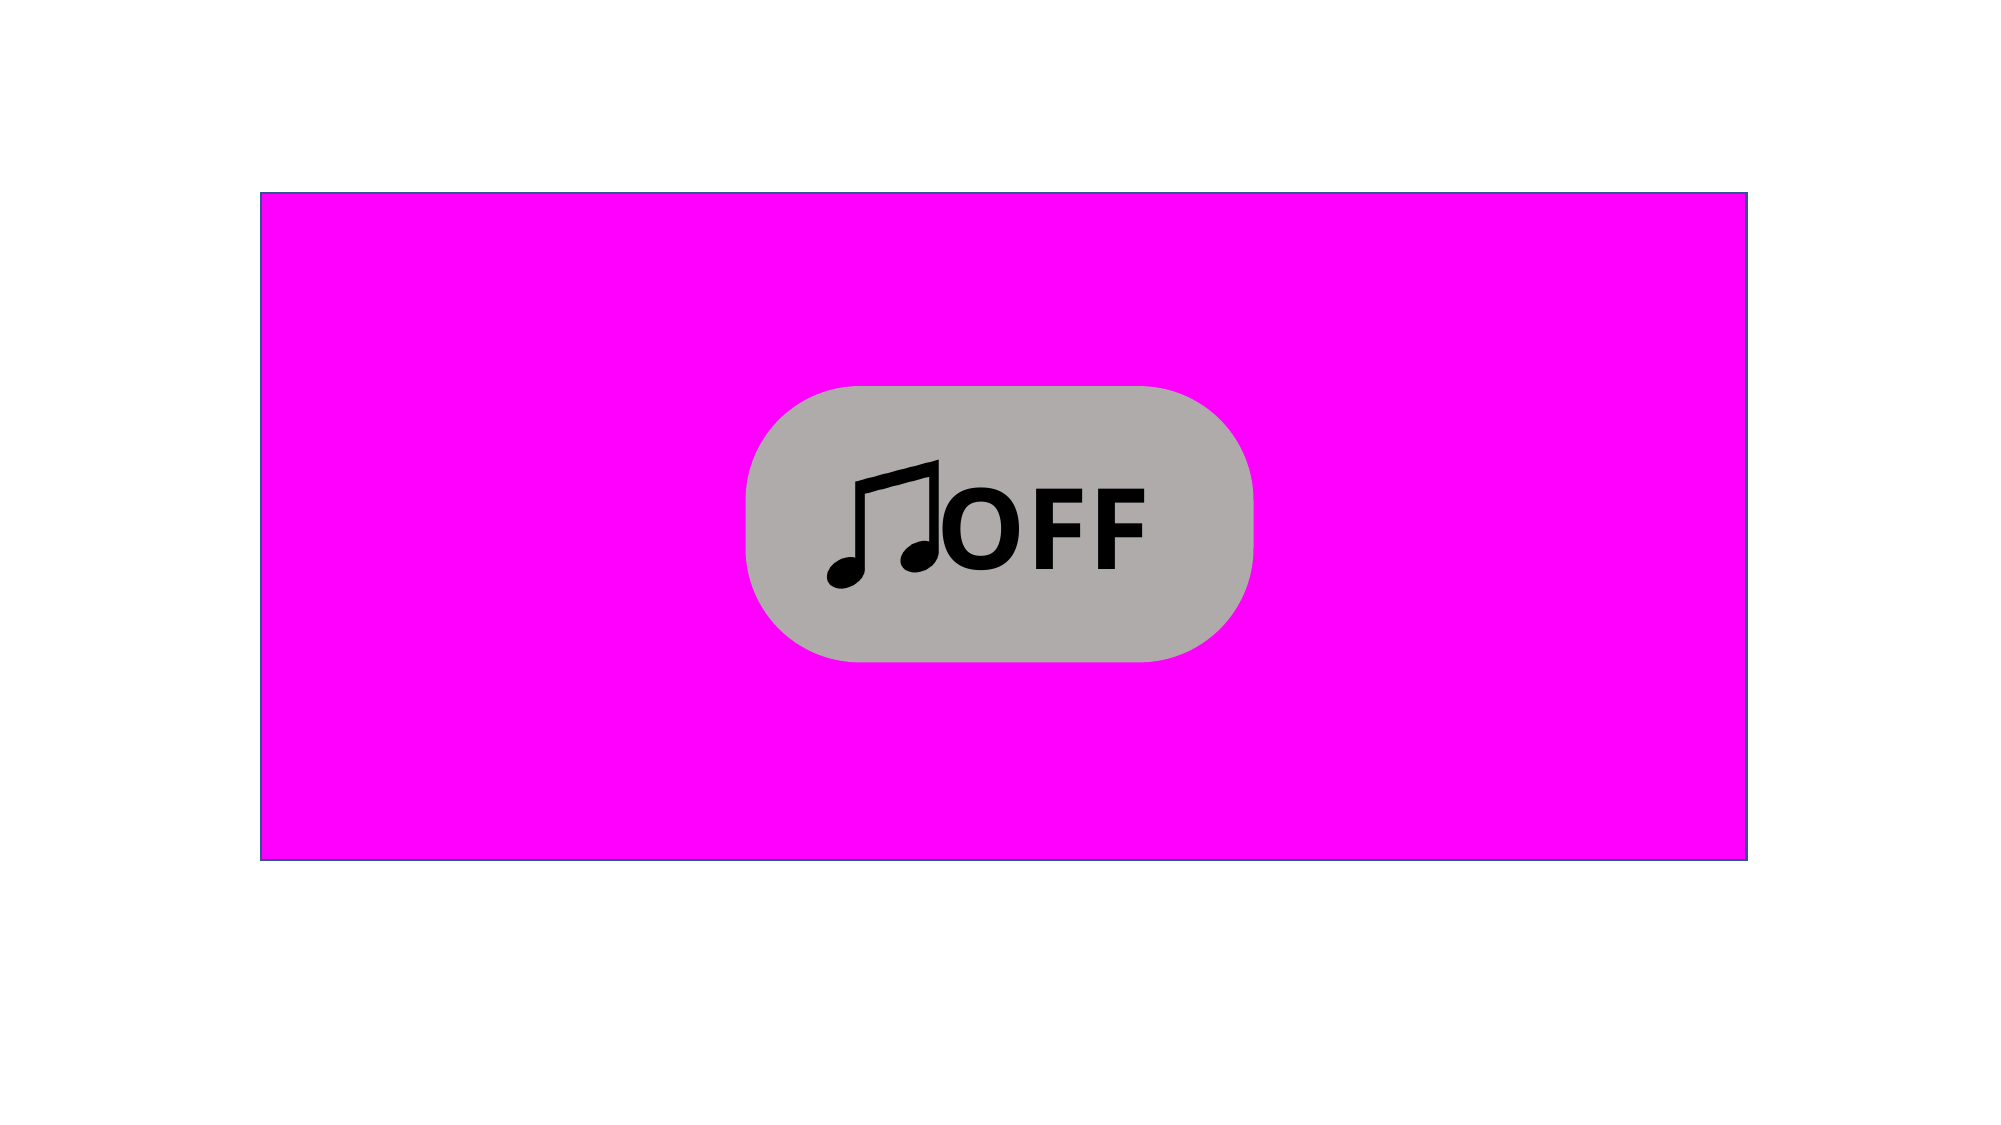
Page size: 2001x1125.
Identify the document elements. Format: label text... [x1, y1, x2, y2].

picture [807, 439, 958, 609]
text_box [260, 192, 1748, 861]
text_box OFF [744, 385, 1255, 664]
